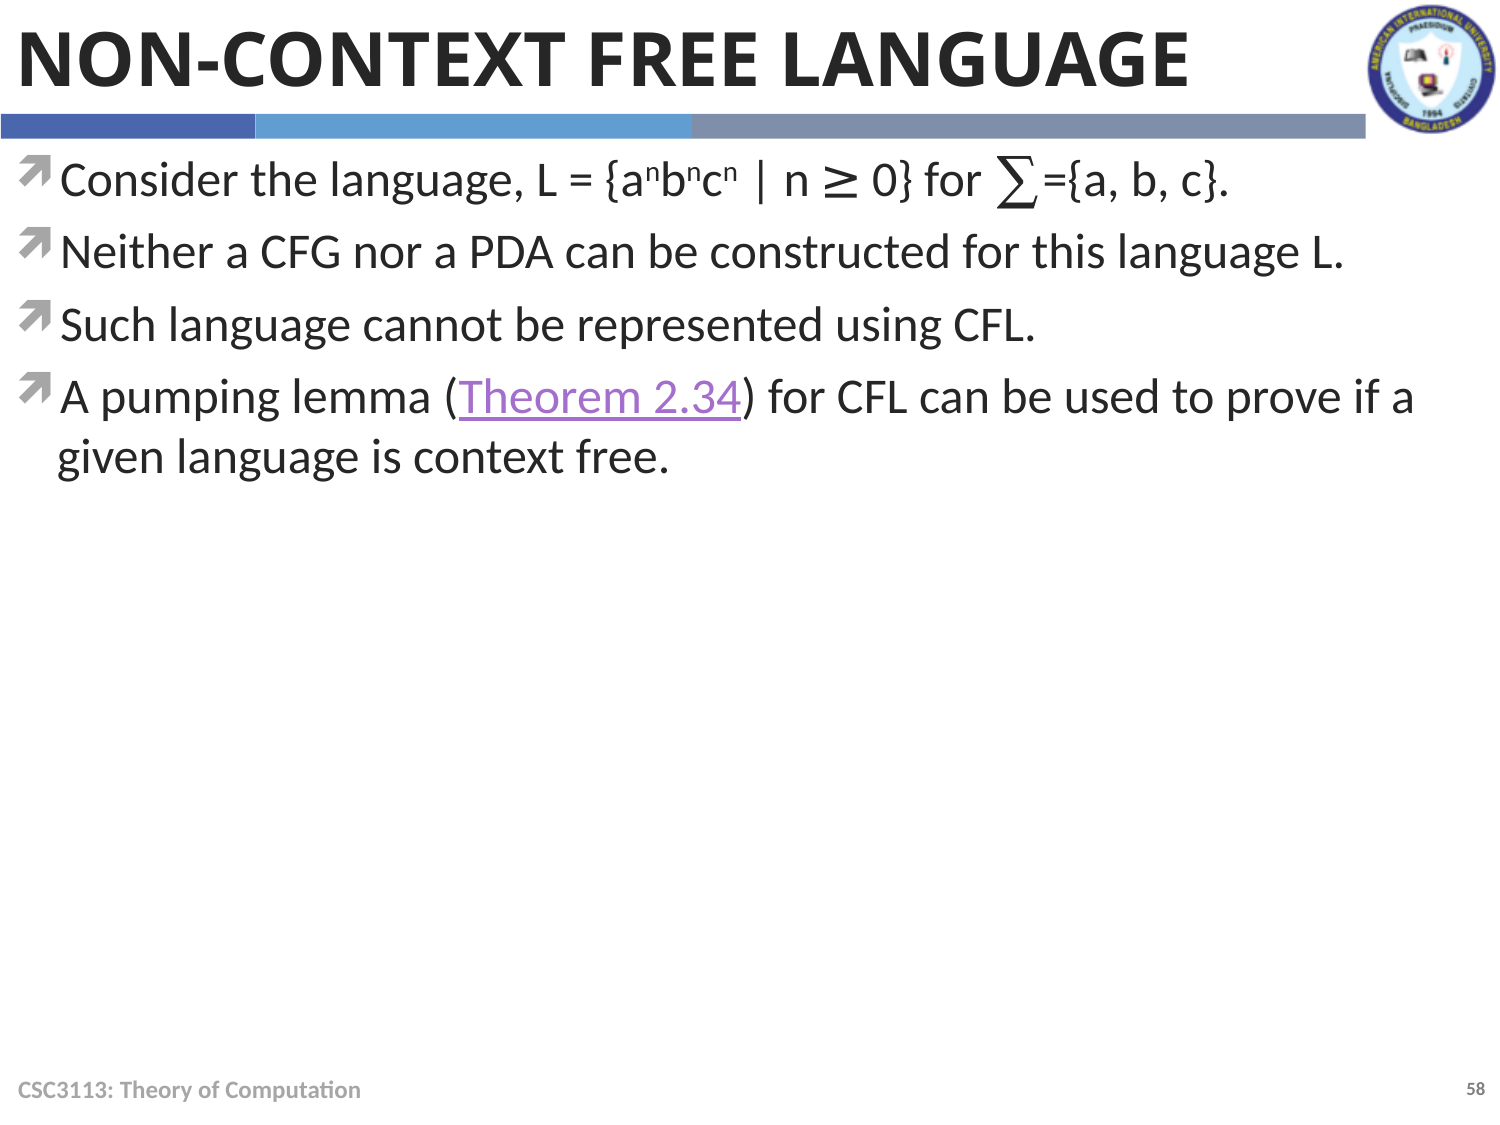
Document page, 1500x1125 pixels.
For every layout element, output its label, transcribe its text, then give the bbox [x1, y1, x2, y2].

list Consider the language, L = {anbncn | n ≥ 0} for ∑={a, b, c}. Neither a CFG nor a PDA can be constructed for this language L. Such language cannot be represented using CFL. A pumping lemma (Theorem 2.34) for CFL can be used to prove if a given language is context free. [0, 138, 1499, 1056]
picture [1365, 2, 1499, 137]
list Non-Context Free Language [0, 0, 1366, 114]
footer CSC3113: Theory of Computation [3, 1058, 1008, 1119]
